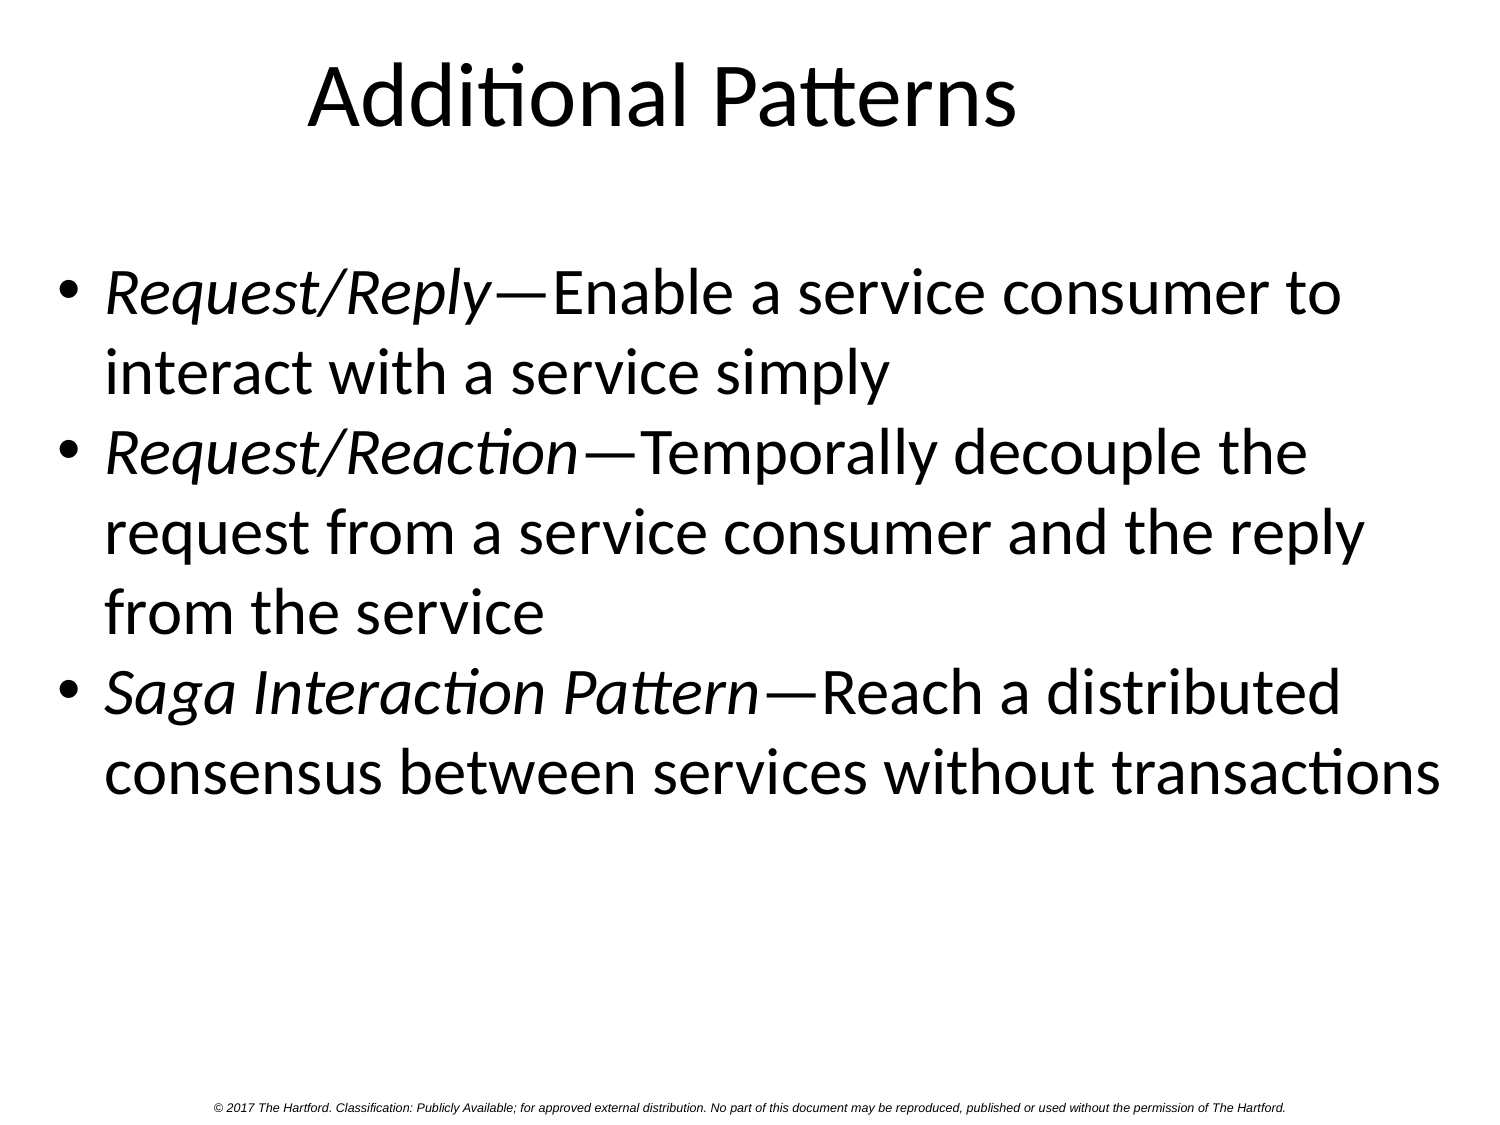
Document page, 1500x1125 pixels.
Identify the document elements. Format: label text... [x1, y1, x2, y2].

text_box Additional Patterns [293, 27, 1063, 153]
picture [0, 1081, 1500, 1124]
text_box Request/Reply—Enable a service consumer to interact with a service simply Request/Reaction—Temporally decouple the request from a service consumer and the reply from the service Saga Interaction Pattern—Reach a distributed consensus between services without transactions [43, 240, 1500, 816]
